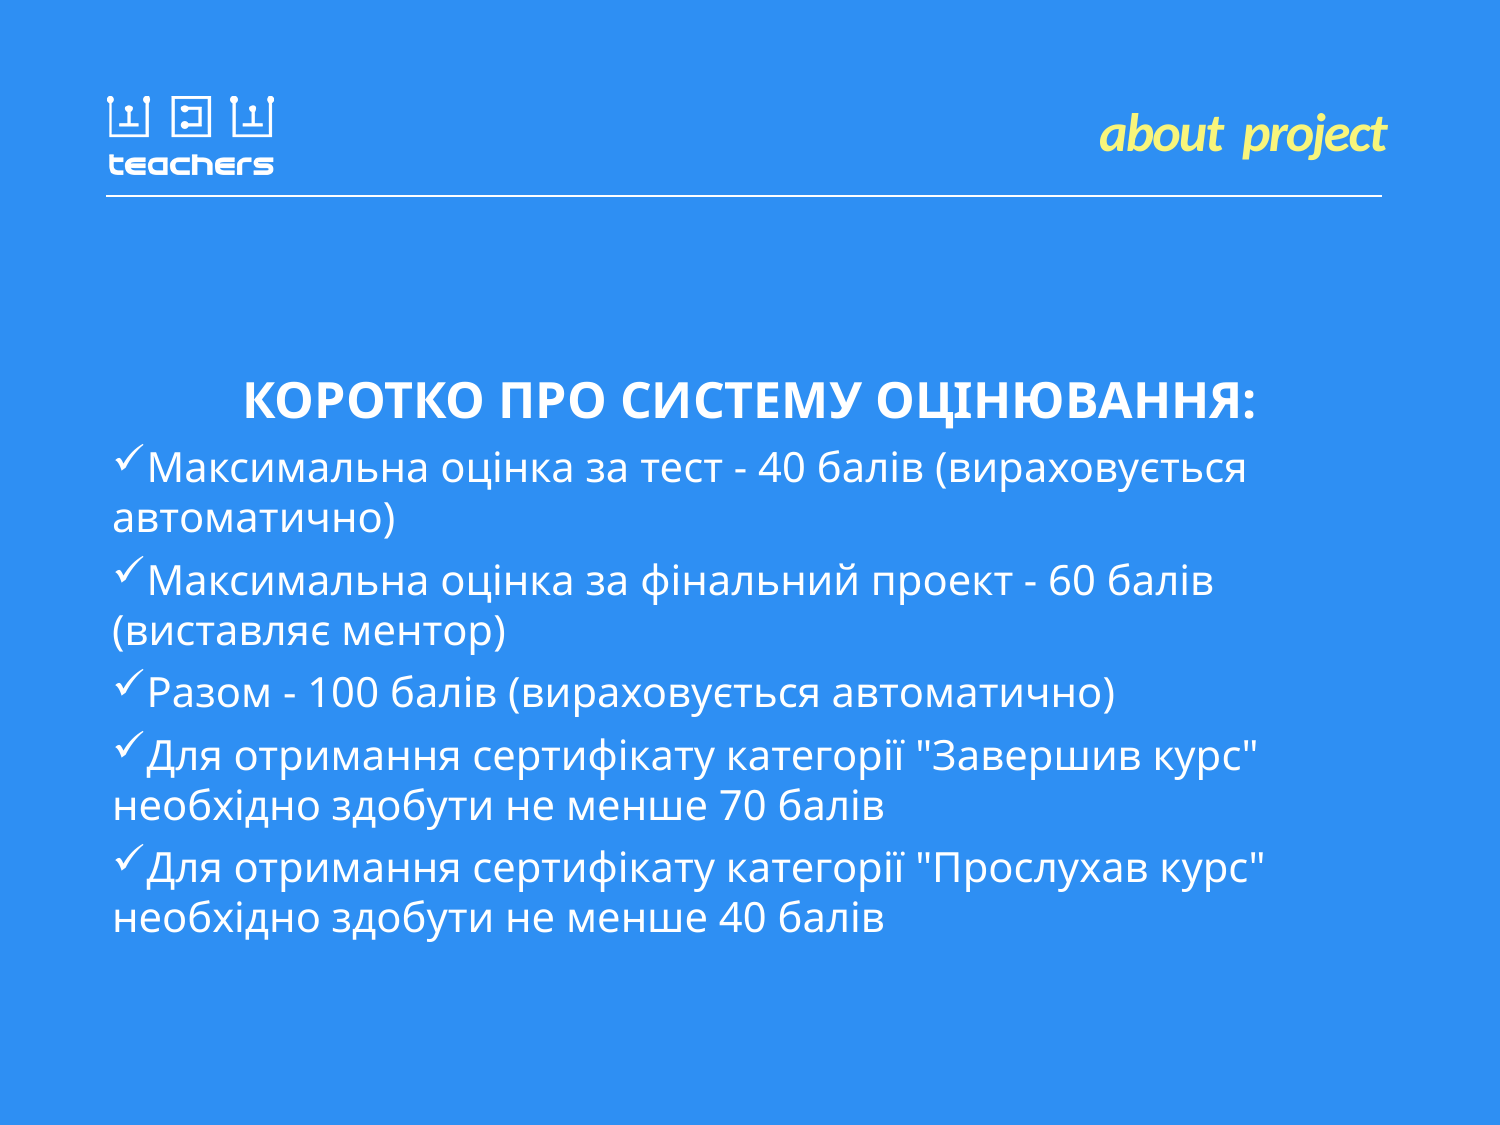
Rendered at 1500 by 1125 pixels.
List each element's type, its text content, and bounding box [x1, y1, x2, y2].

list about project [100, 81, 1388, 188]
picture [100, 86, 279, 182]
text_box КОРОТКО ПРО СИСТЕМУ ОЦІНЮВАННЯ: Максимальна оцінка за тест - 40 балів (вираховується автоматично) Максимальна оцінка за фінальний проект - 60 балів (виставляє ментор) Разом - 100 балів (вираховується автоматично) Для отримання сертифікату категорії "Завершив курс" необхідно здобути не менше 70 балів Для отримання сертифікату категорії "Прослухав курс" необхідно здобути не менше 40 балів [100, 356, 1400, 953]
